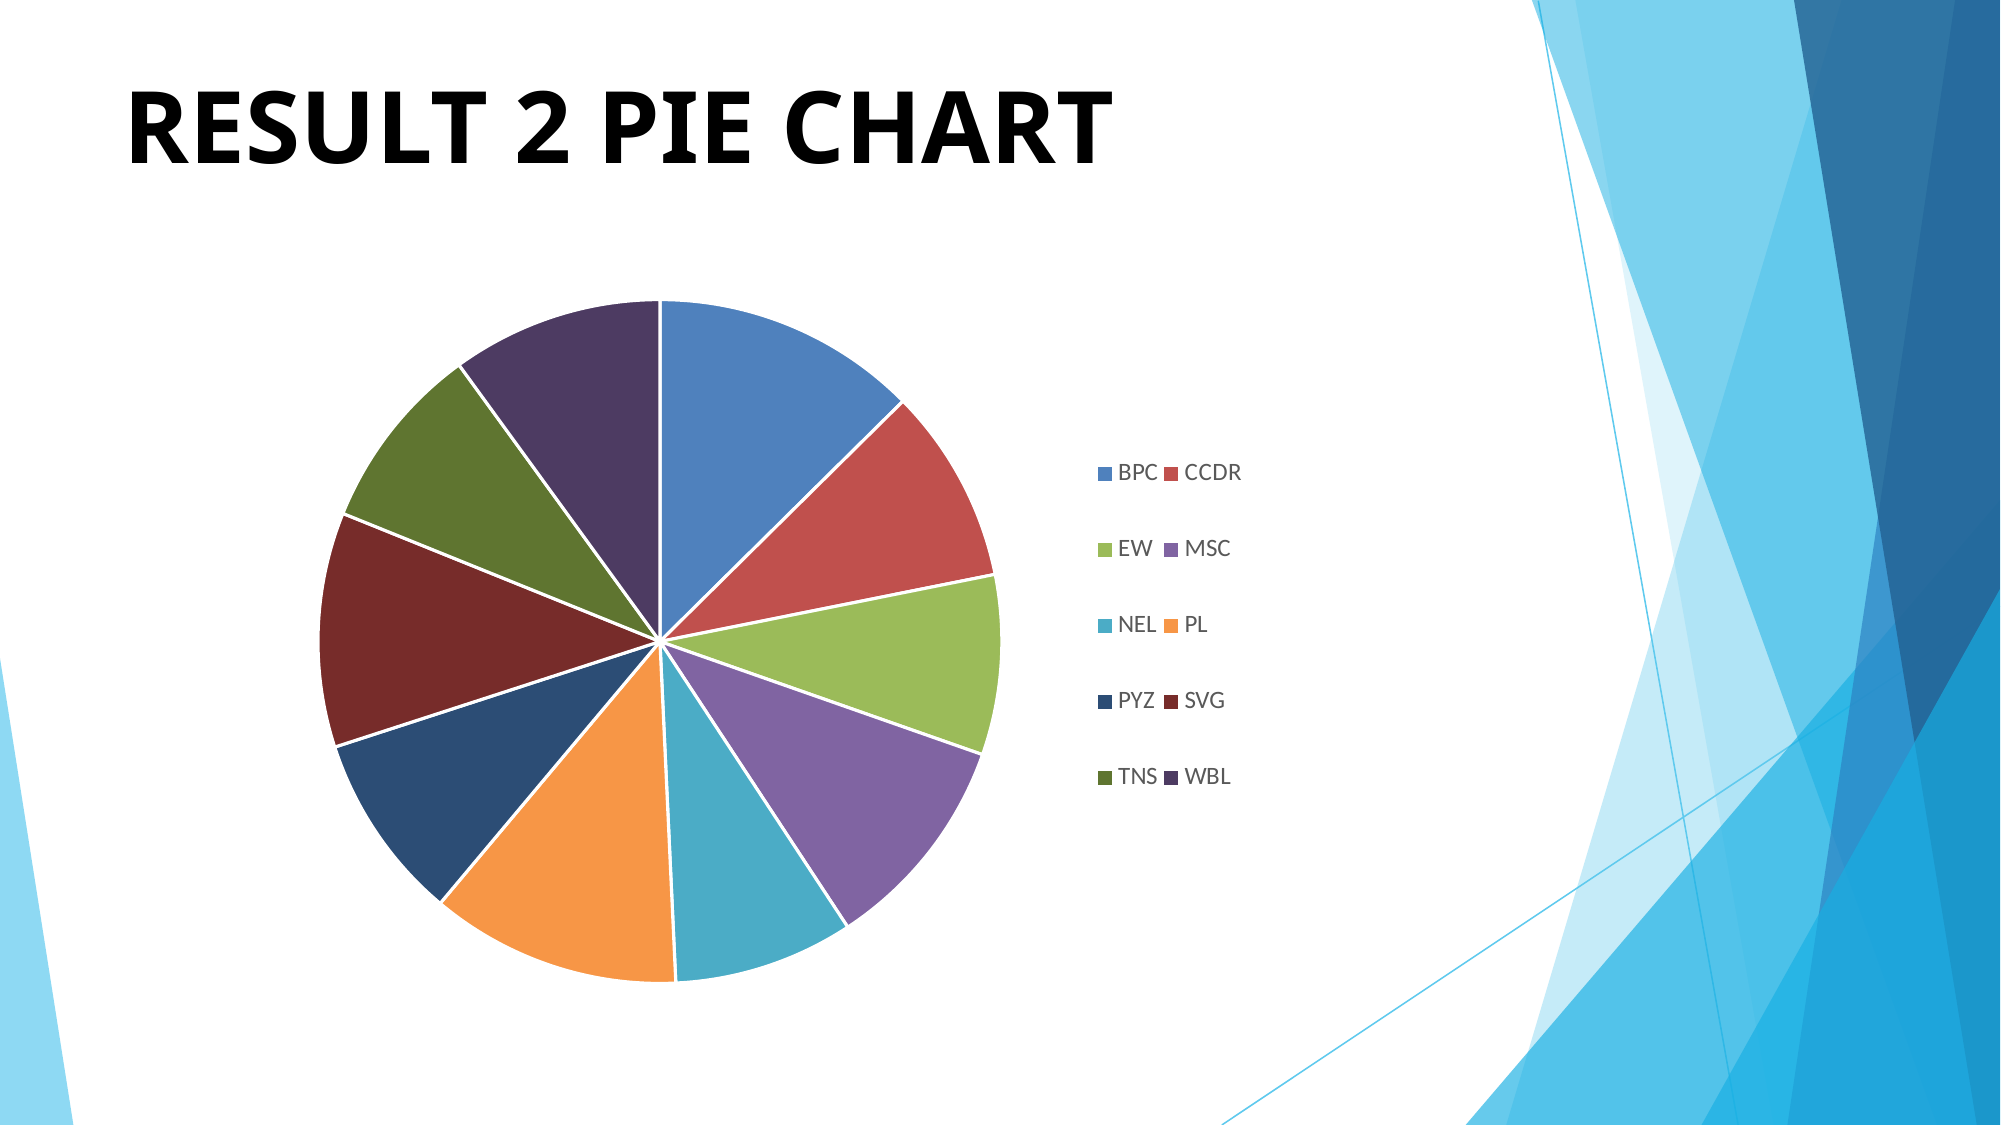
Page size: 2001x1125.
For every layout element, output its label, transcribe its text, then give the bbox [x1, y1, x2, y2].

chart [94, 285, 1334, 999]
title RESULT 2 PIE CHART [123, 63, 1877, 195]
